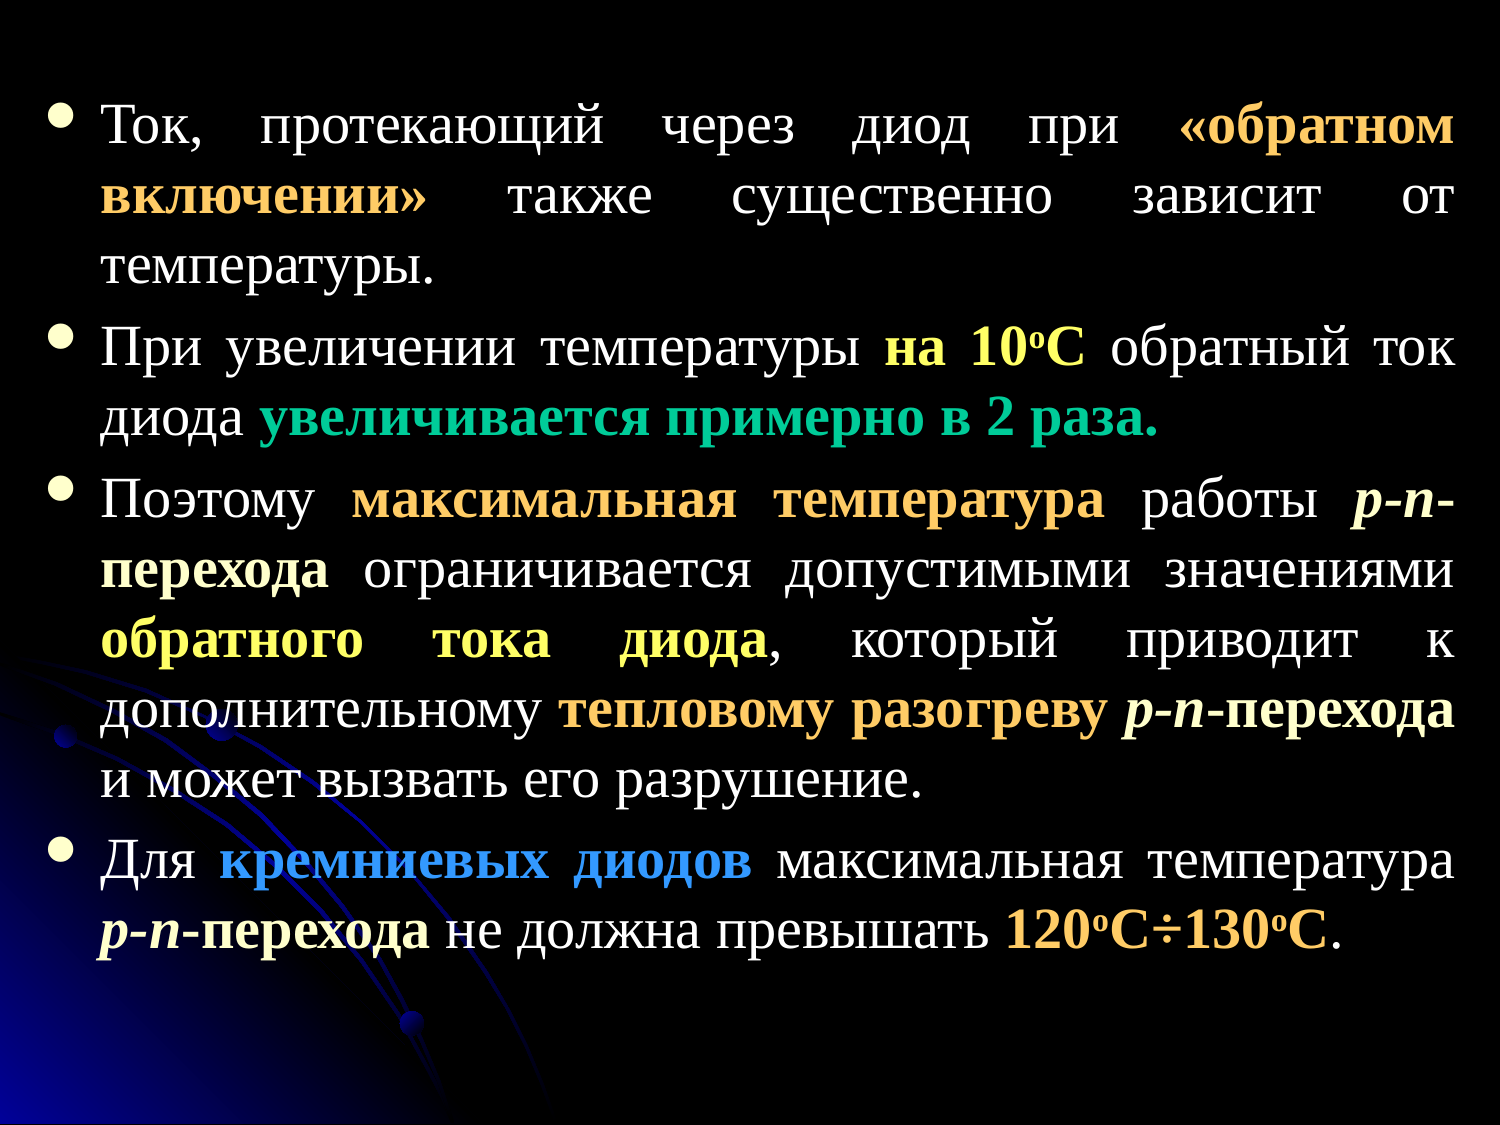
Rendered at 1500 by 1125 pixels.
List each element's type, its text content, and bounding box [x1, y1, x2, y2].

list Ток, протекающий через диод при «обратном включении» также существенно зависит от температуры. При увеличении температуры на 10оС обратный ток диода увеличивается примерно в 2 раза. Поэтому максимальная температура работы p-n-перехода ограничивается допустимыми значениями обратного тока диода, который приводит к дополнительному тепловому разогреву p-n-перехода и может вызвать его разрушение. Для кремниевых диодов максимальная температура p-n-перехода не должна превышать 120оС÷130оС. [29, 77, 1471, 1083]
